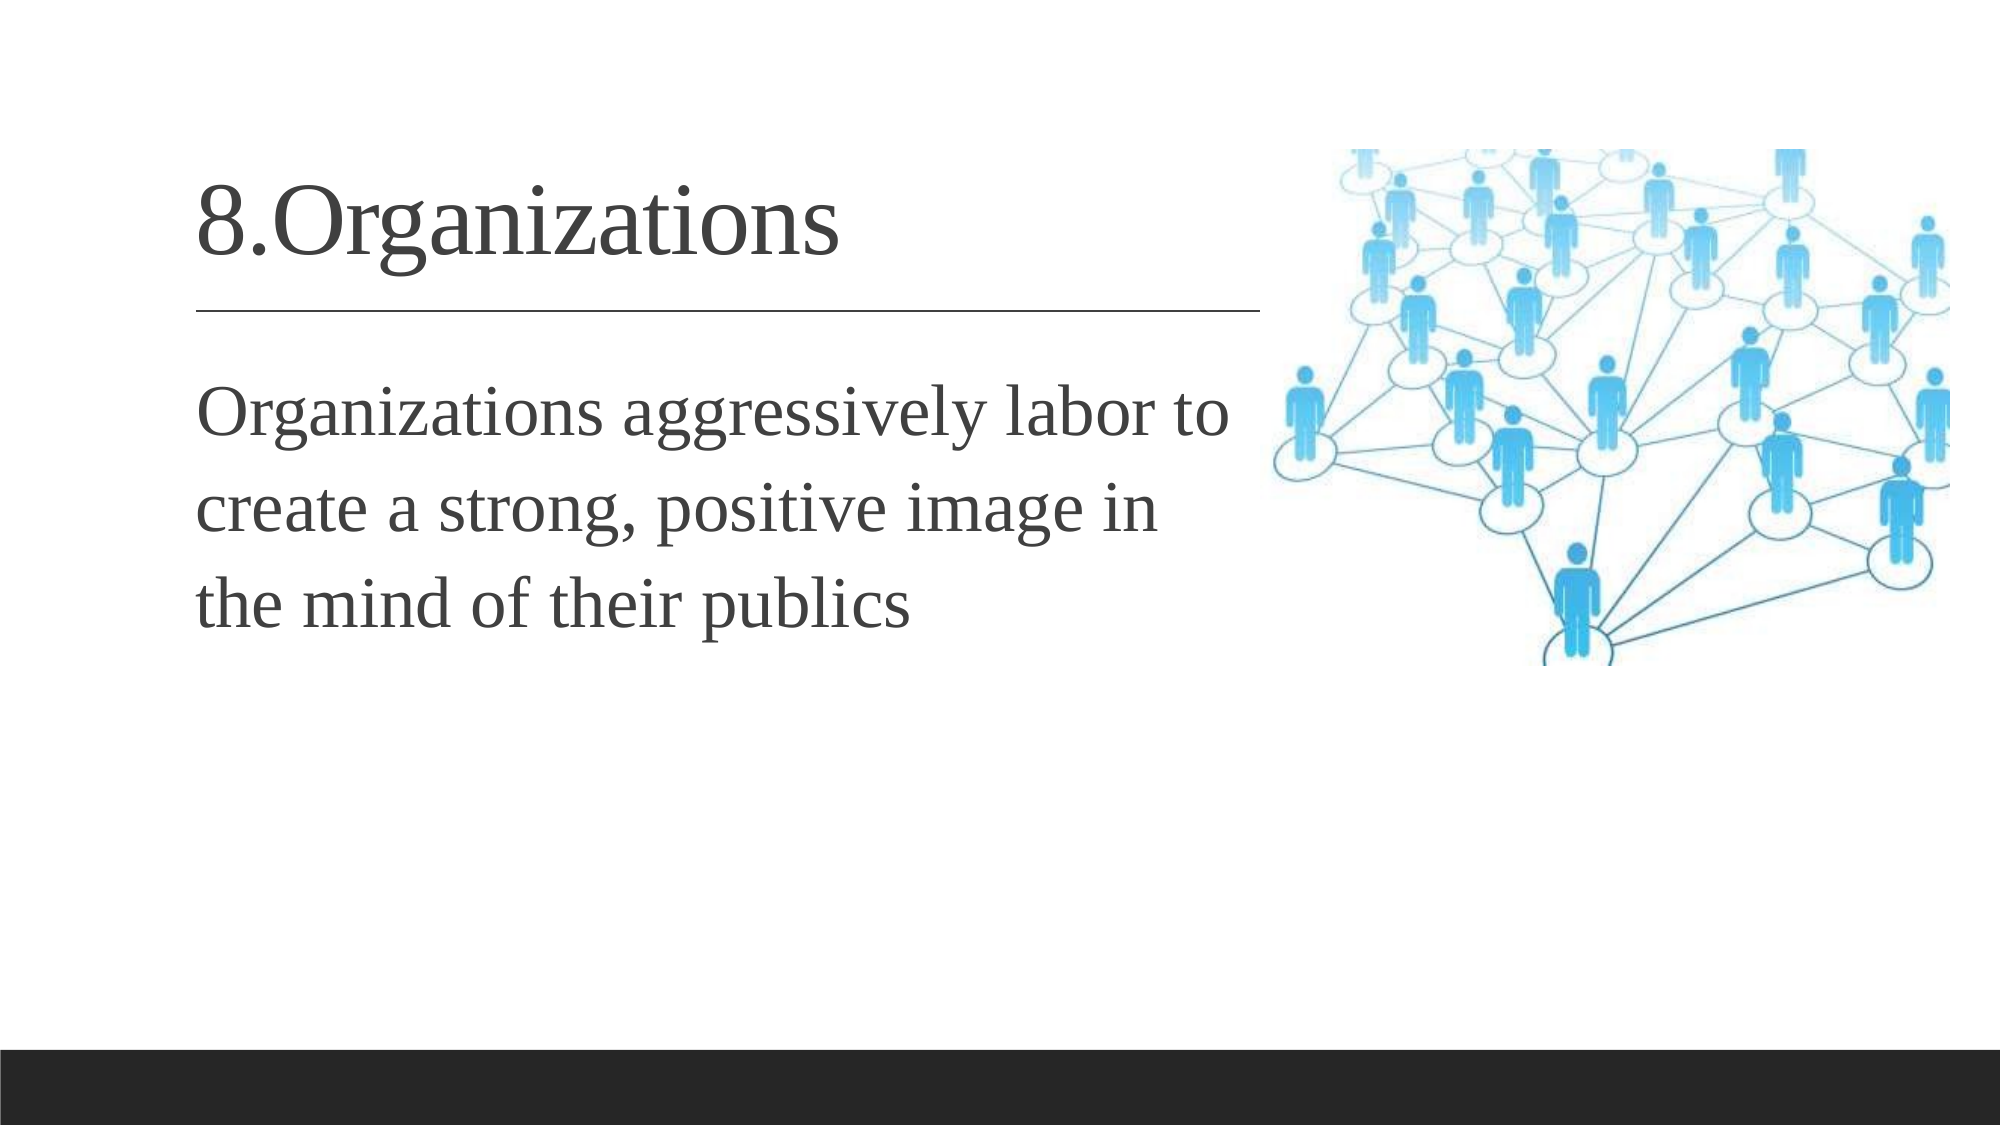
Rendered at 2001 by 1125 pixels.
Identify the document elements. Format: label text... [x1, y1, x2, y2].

list Organizations aggressively labor to create a strong, positive image in the mind of their publics [180, 345, 1261, 963]
picture [1260, 148, 1951, 667]
title 8.Organizations [180, 47, 1830, 285]
